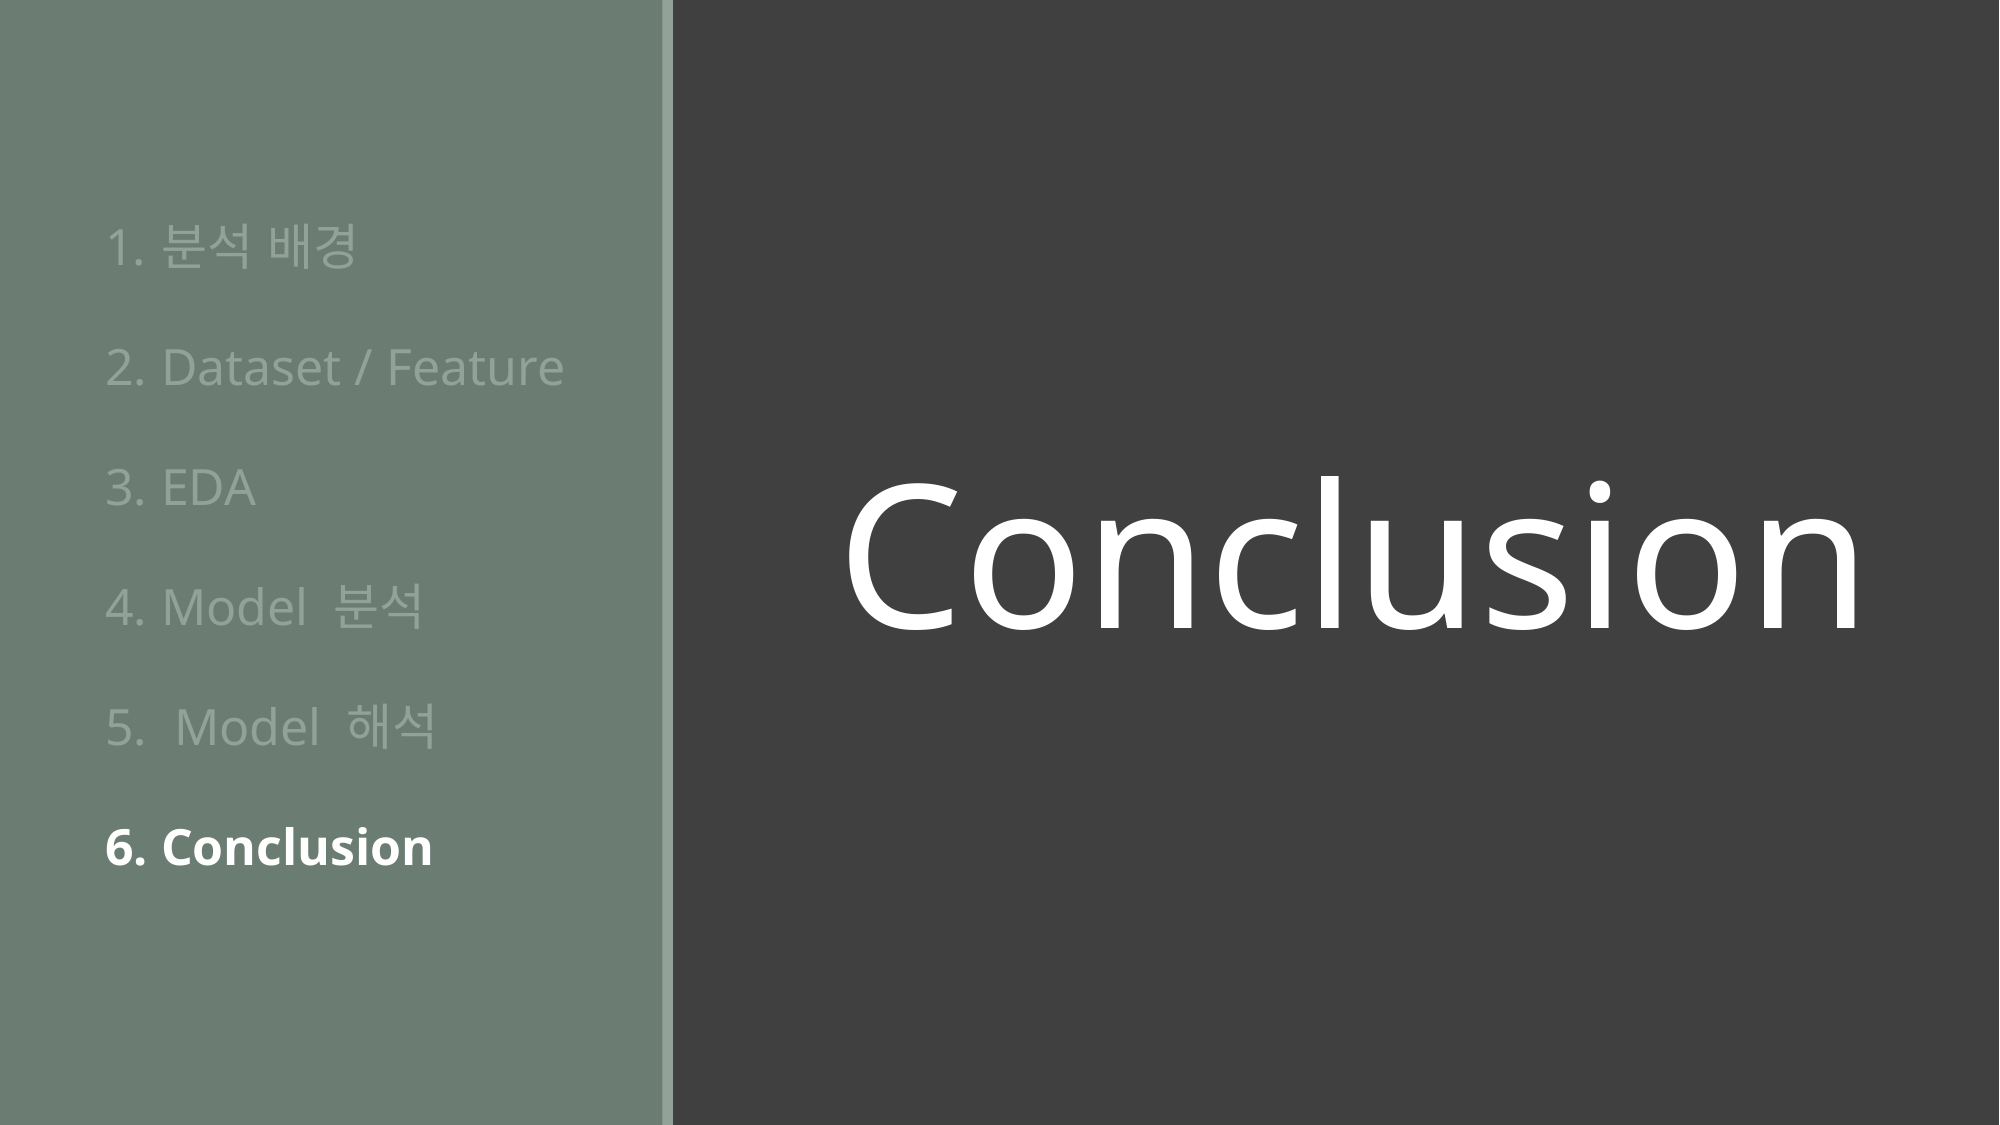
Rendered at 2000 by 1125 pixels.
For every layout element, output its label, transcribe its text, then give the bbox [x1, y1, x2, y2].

text_box 분석 배경 Dataset / Feature EDA Model 분석 Model 해석 Conclusion [90, 208, 646, 883]
text_box Conclusion [804, 420, 1904, 916]
